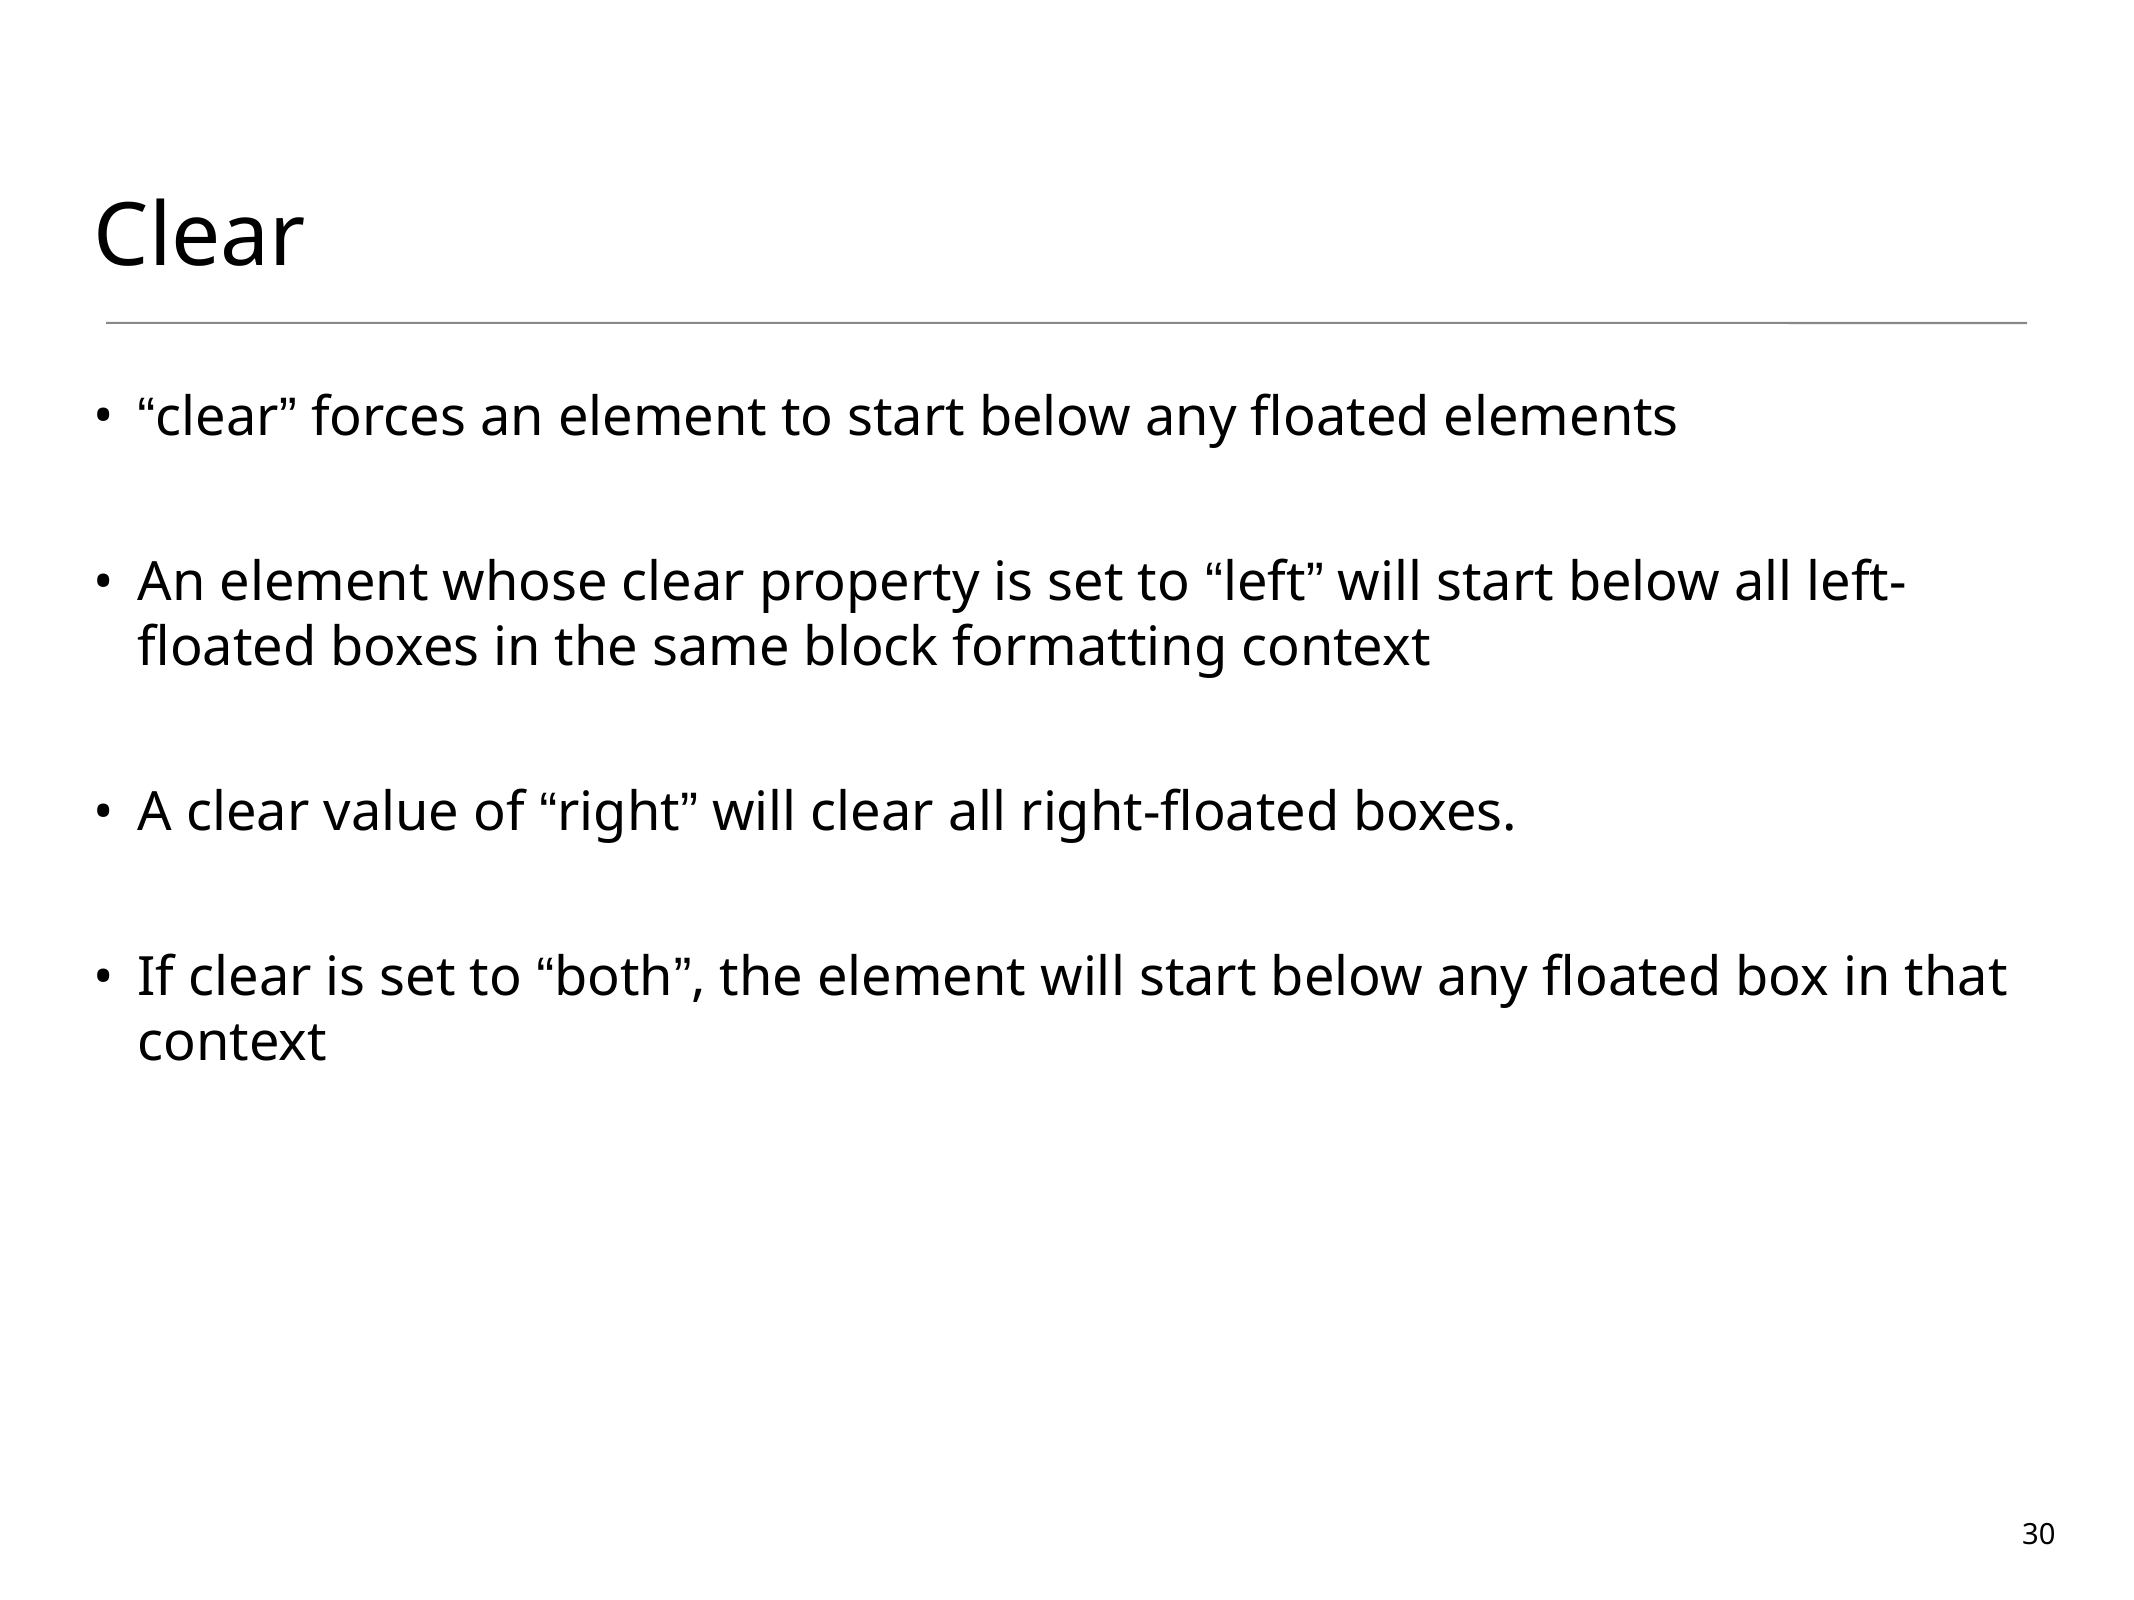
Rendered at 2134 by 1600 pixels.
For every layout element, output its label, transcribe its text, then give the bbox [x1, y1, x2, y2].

text_box 30 [2014, 1508, 2064, 1558]
list “clear” forces an element to start below any floated elements An element whose clear property is set to “left” will start below all left-floated boxes in the same block formatting context A clear value of “right” will clear all right-floated boxes. If clear is set to “both”, the element will start below any floated box in that context [93, 380, 2041, 1459]
title Clear [93, 53, 2041, 284]
